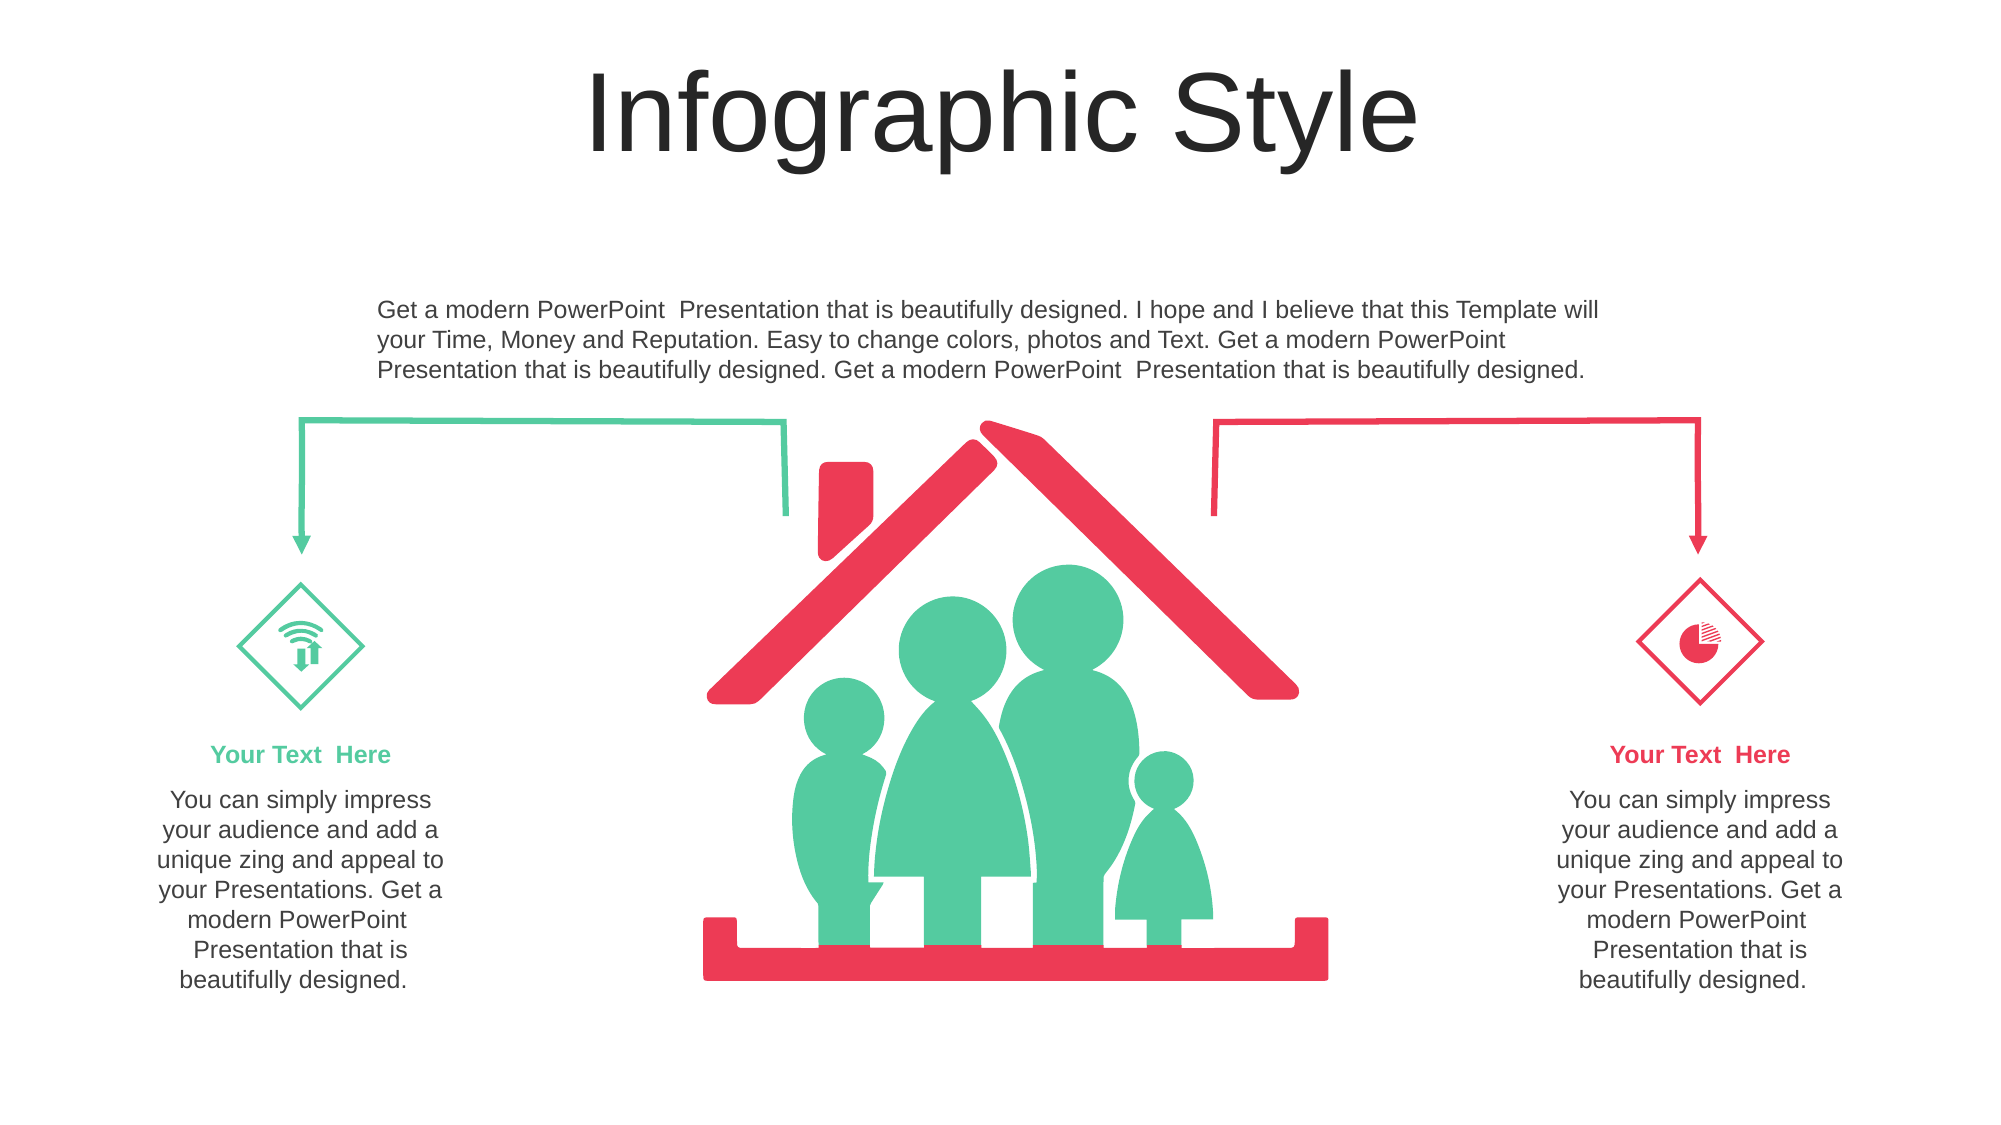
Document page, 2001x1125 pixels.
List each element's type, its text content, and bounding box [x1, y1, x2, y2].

text_box [237, 583, 364, 710]
list Infographic Style [53, 55, 1952, 175]
text_box [1637, 578, 1764, 705]
text_box [277, 619, 325, 674]
text_box Get a modern PowerPoint Presentation that is beautifully designed. I hope and I believe that this Template will your Time, Money and Reputation. Easy to change colors, photos and Text. Get a modern PowerPoint Presentation that is beautifully designed. Get a modern PowerPoint Presentation that is beautifully designed. [362, 285, 1641, 391]
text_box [1531, 731, 1870, 1004]
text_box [703, 420, 1329, 981]
text_box [295, 419, 703, 555]
text_box [1329, 419, 1705, 555]
text_box [1678, 621, 1723, 665]
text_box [131, 731, 470, 1004]
